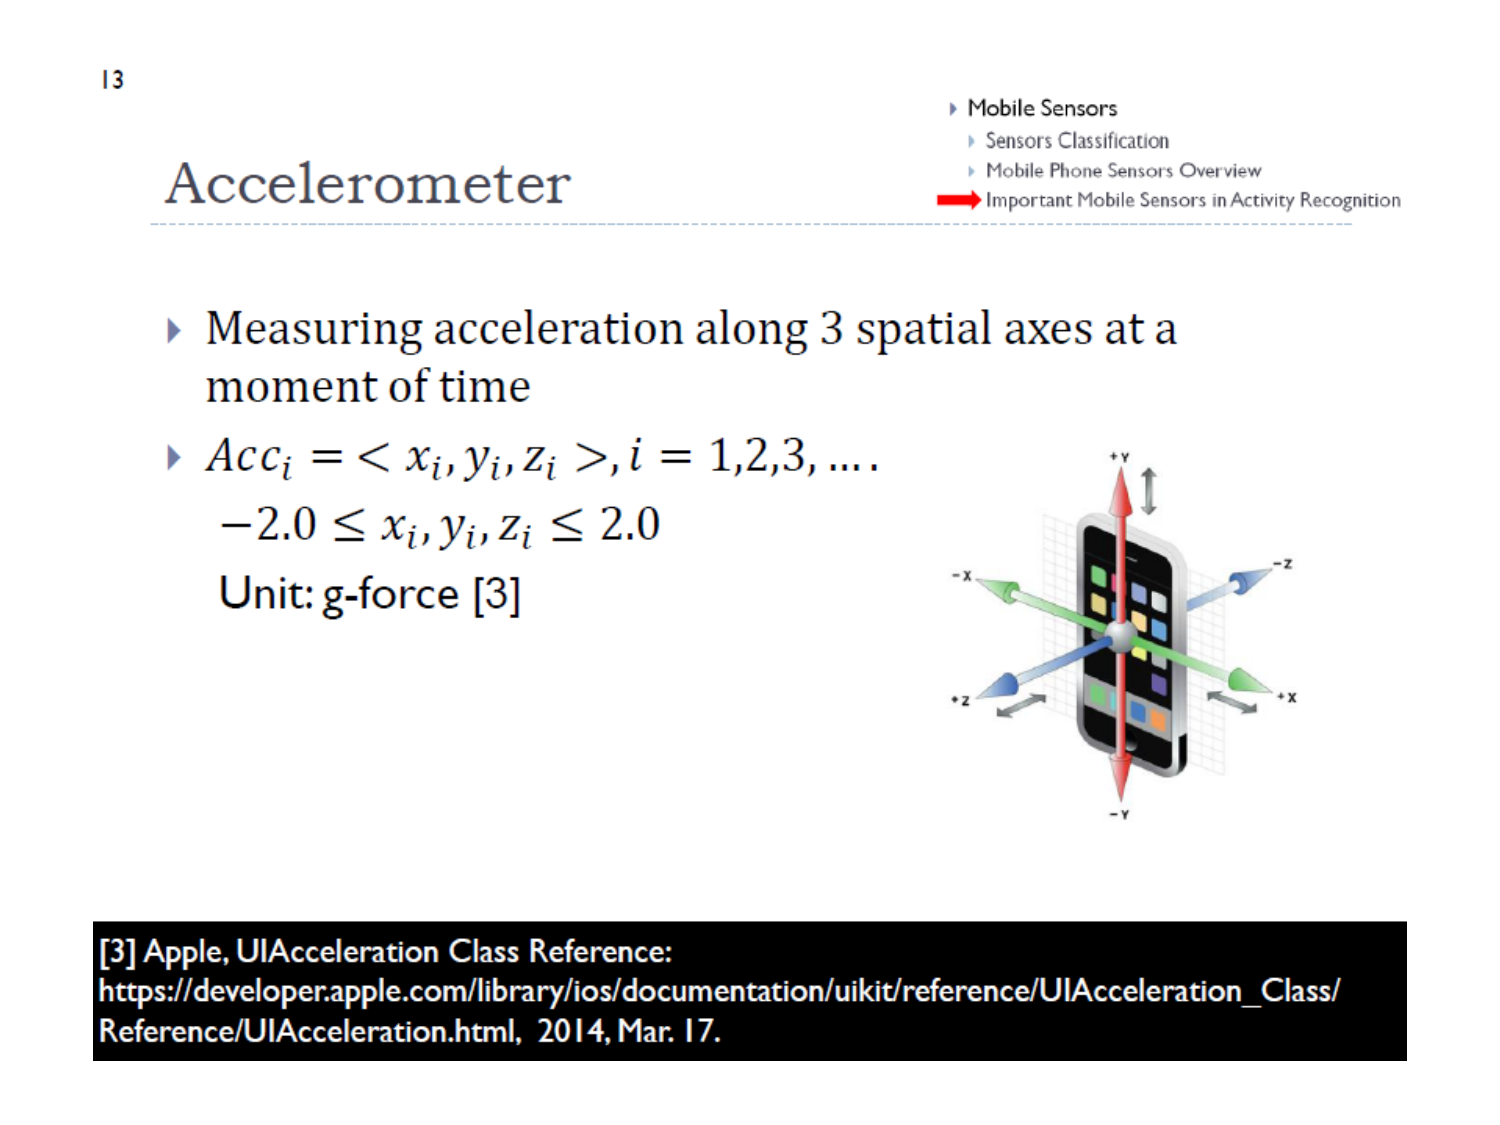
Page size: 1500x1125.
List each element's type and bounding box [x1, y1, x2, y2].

picture [93, 64, 1407, 1061]
